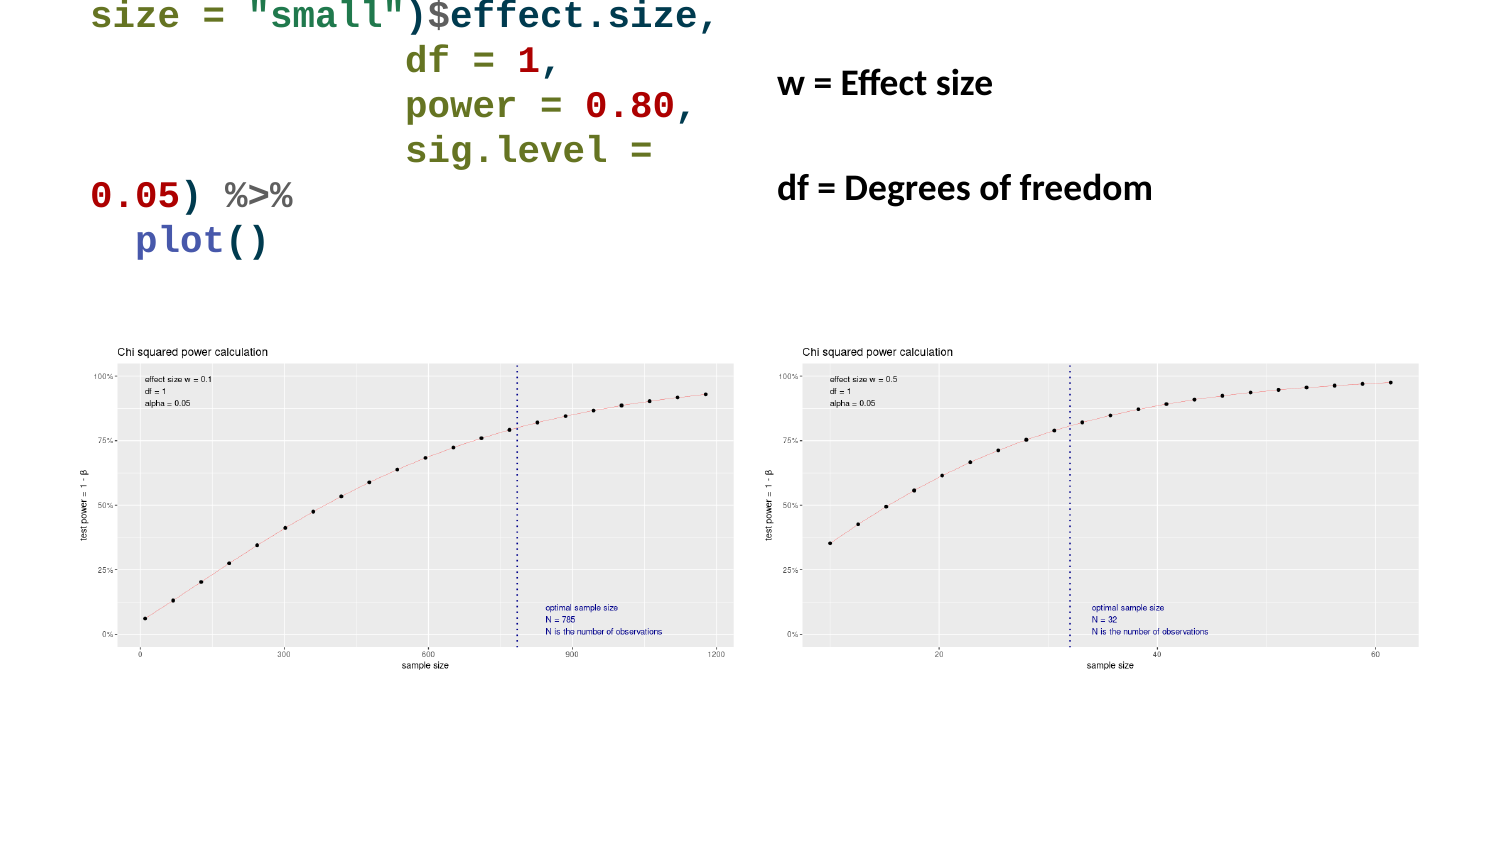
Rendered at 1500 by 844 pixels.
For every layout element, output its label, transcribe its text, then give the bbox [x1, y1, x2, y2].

picture [74, 343, 738, 676]
list w = Effect size df = Degrees of freedom [761, 188, 1425, 268]
picture [760, 343, 1424, 676]
list To test whether two categorical variables (two dimensions of a contingency table) are independent pwr.chisq.test(w = cohen.ES(test = "chisq", size = "small")$effect.size, df = 1, power = 0.80, sig.level = 0.05) %>% plot() [75, 188, 738, 268]
